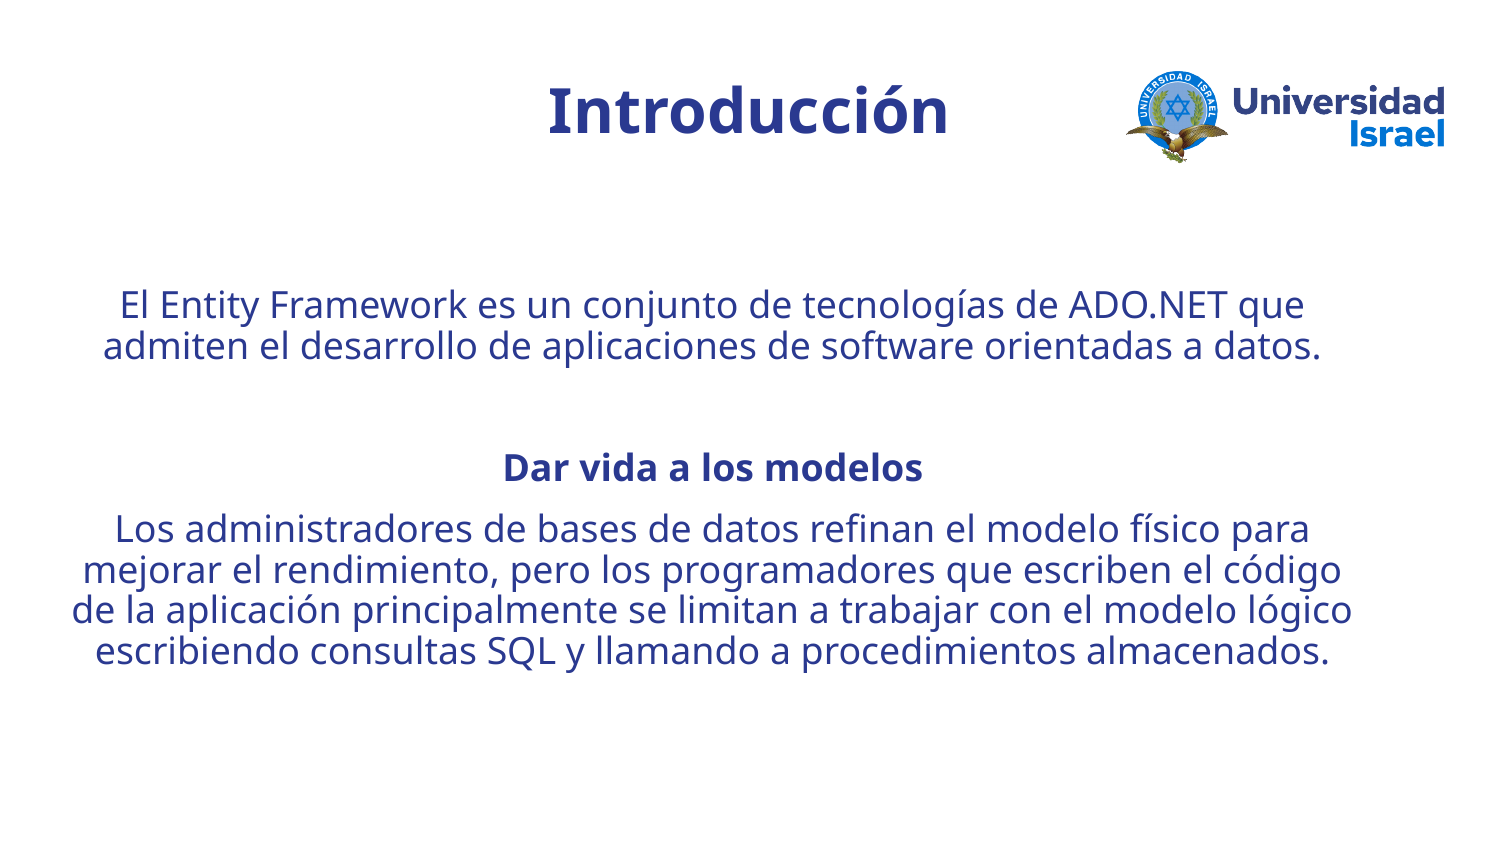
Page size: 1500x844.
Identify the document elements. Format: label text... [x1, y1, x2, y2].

text_box Introducción [243, 72, 1257, 213]
text_box El Entity Framework es un conjunto de tecnologías de ADO.NET que admiten el desarrollo de aplicaciones de software orientadas a datos. Dar vida a los modelos Los administradores de bases de datos refinan el modelo físico para mejorar el rendimiento, pero los programadores que escriben el código de la aplicación principalmente se limitan a trabajar con el modelo lógico escribiendo consultas SQL y llamando a procedimientos almacenados. [56, 213, 1370, 806]
picture [1120, 67, 1449, 167]
